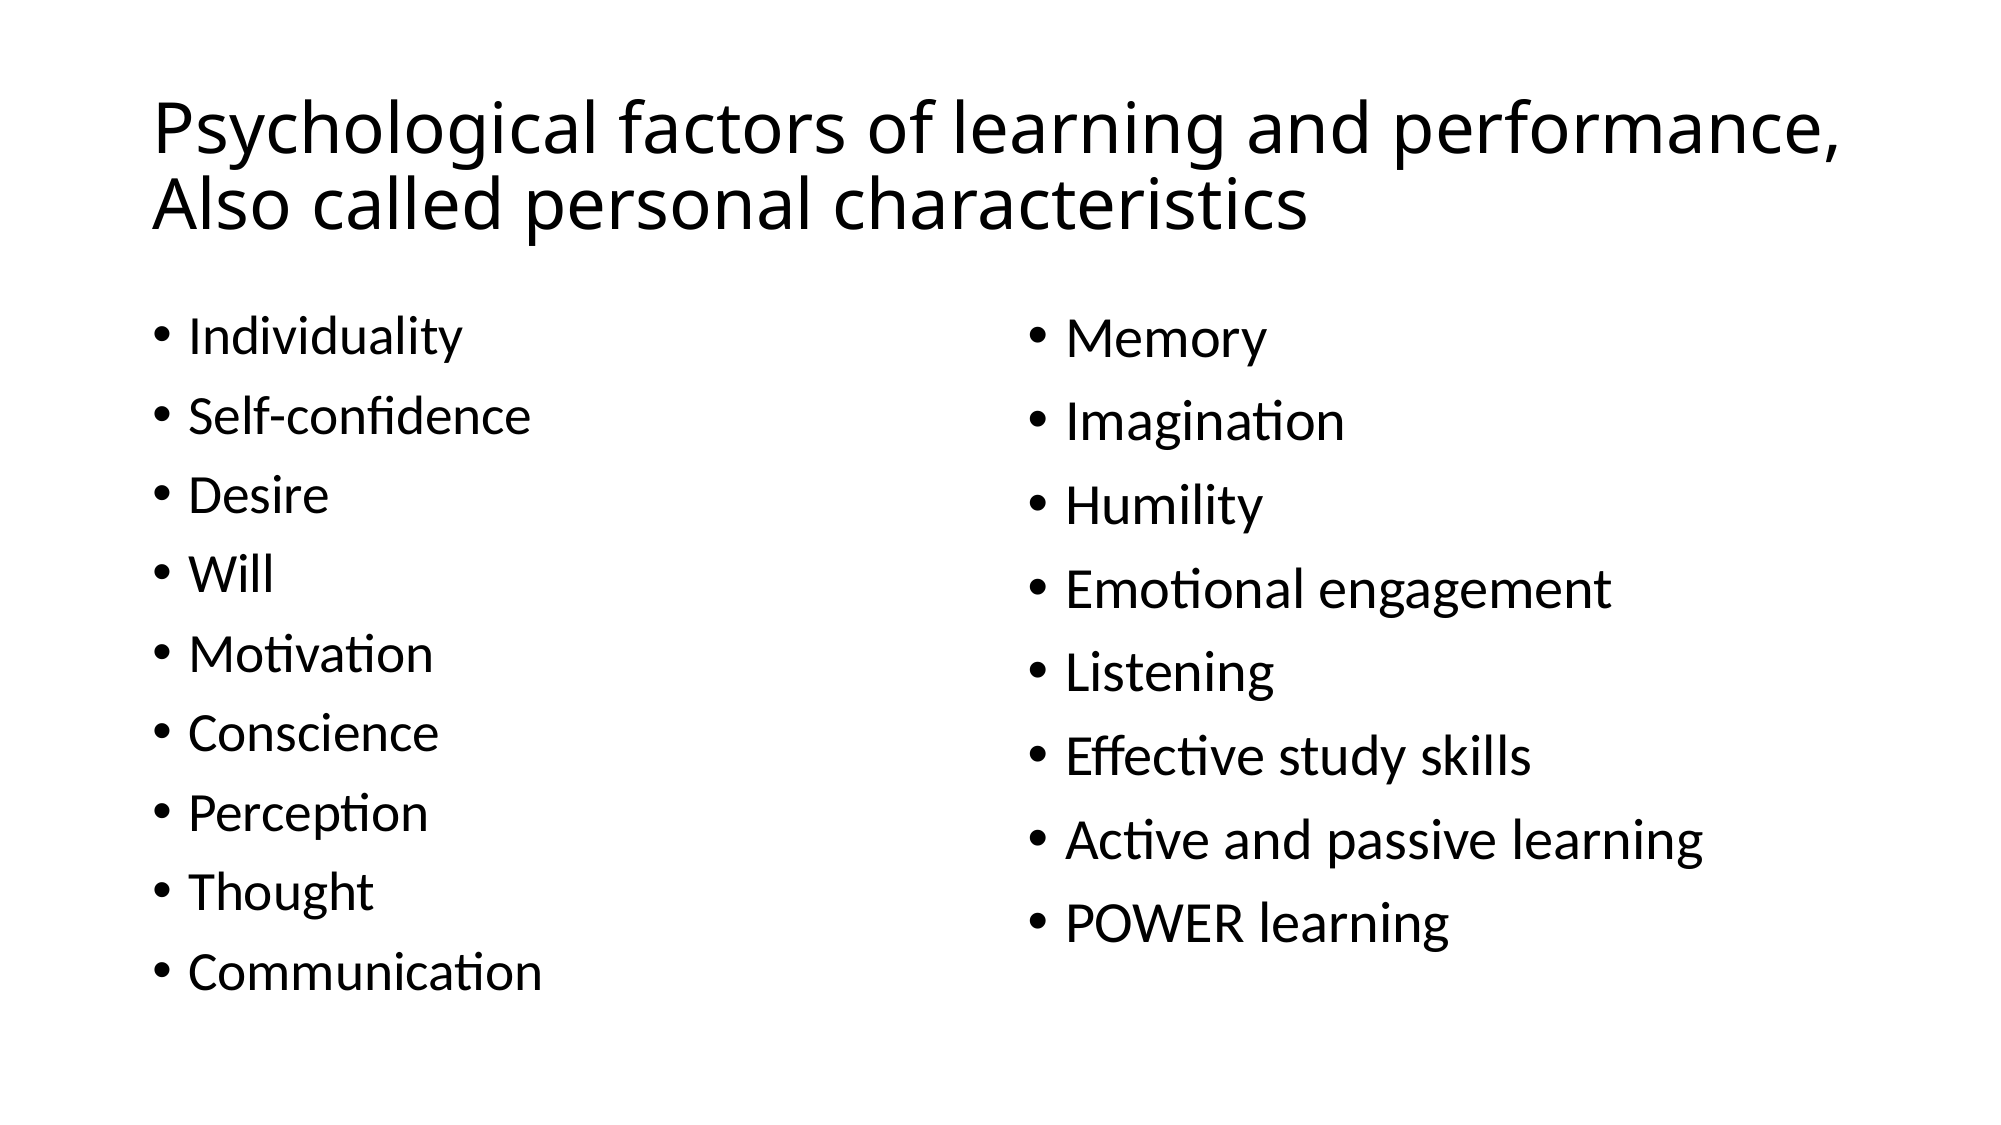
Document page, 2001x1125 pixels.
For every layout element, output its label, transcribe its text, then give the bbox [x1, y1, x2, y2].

title Psychological factors of learning and performance, Also called personal characteristics [137, 59, 1863, 278]
list Individuality Self-confidence Desire Will Motivation Conscience Perception Thought Communication [137, 299, 988, 1014]
list Memory Imagination Humility Emotional engagement Listening Effective study skills Active and passive learning POWER learning [1012, 299, 1863, 1014]
